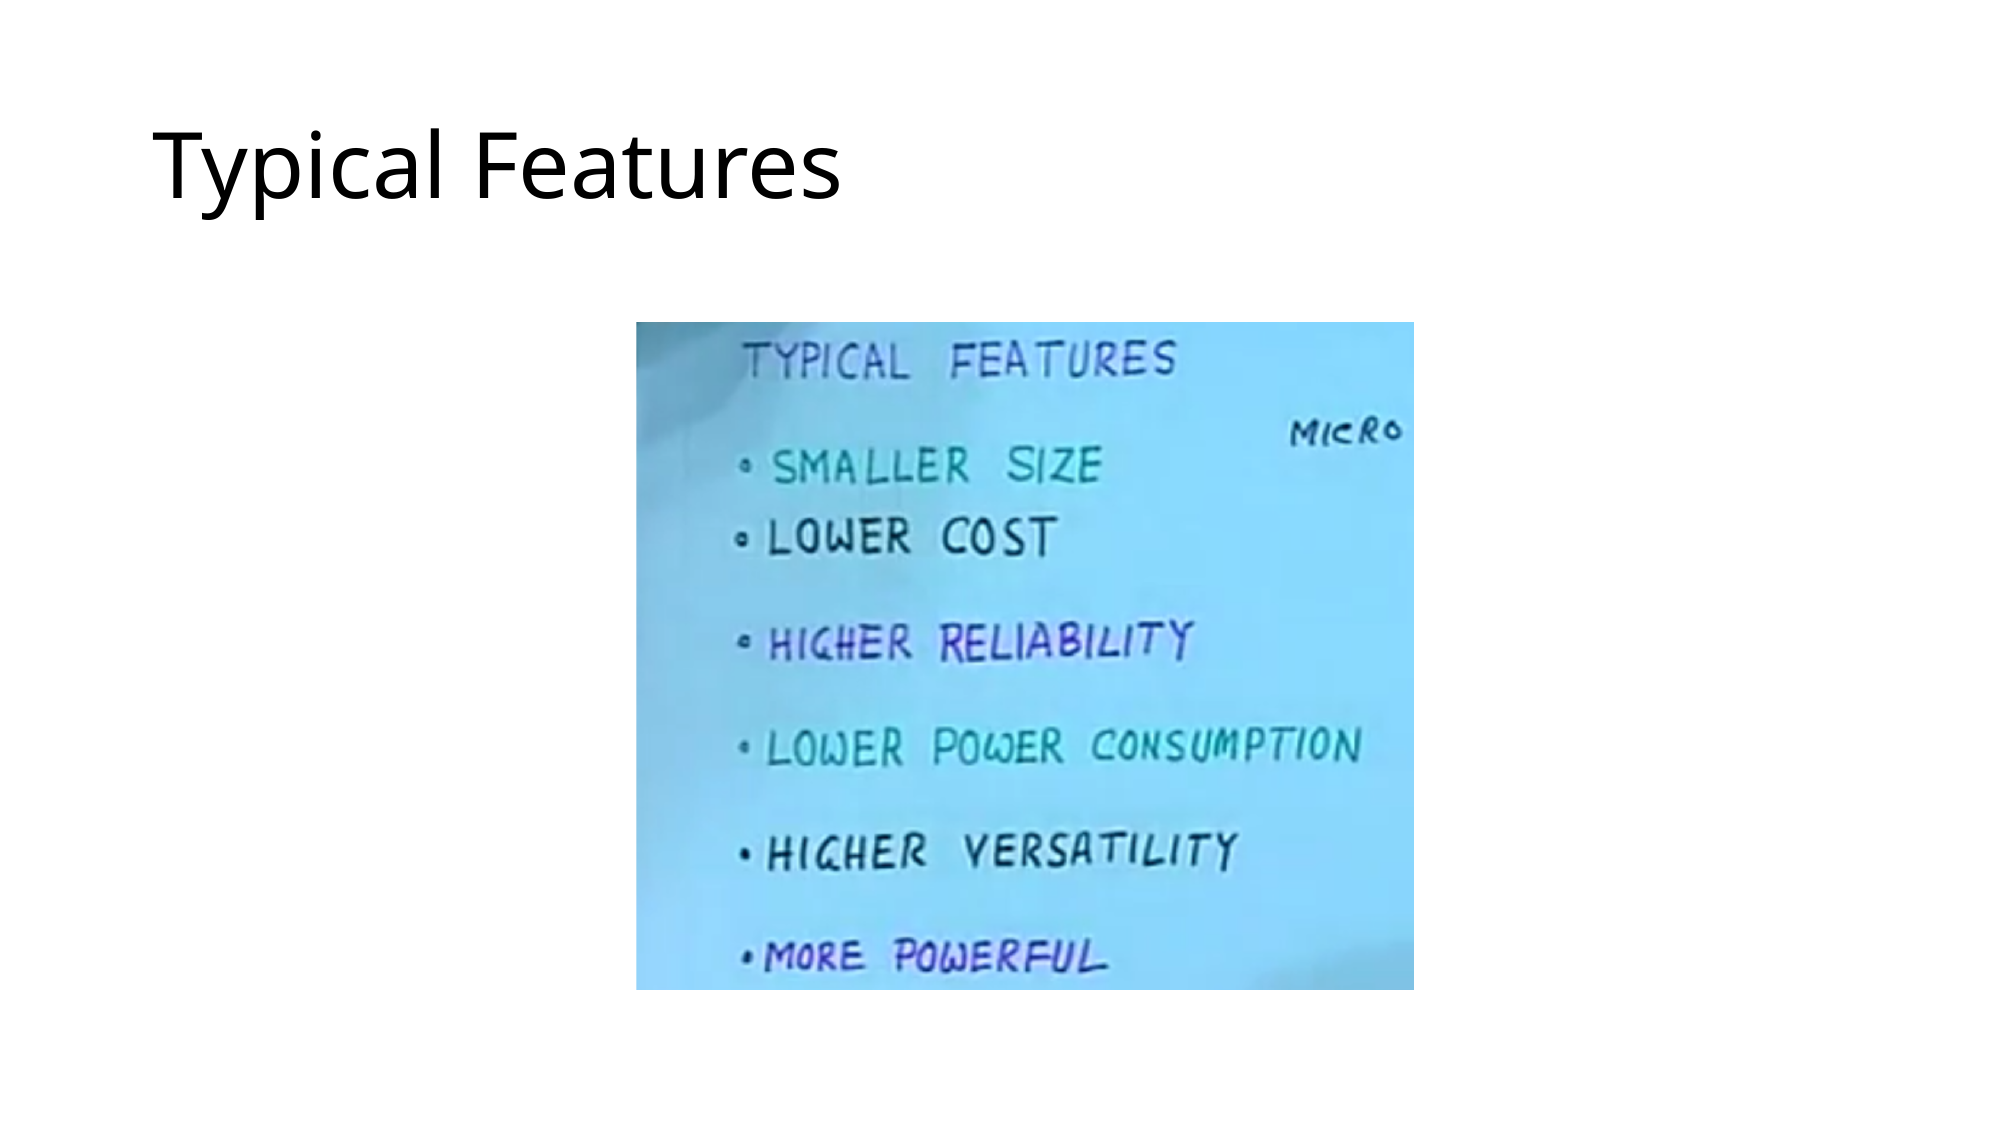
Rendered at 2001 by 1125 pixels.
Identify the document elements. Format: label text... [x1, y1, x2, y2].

title Typical Features [137, 59, 1863, 278]
picture [636, 322, 1414, 990]
